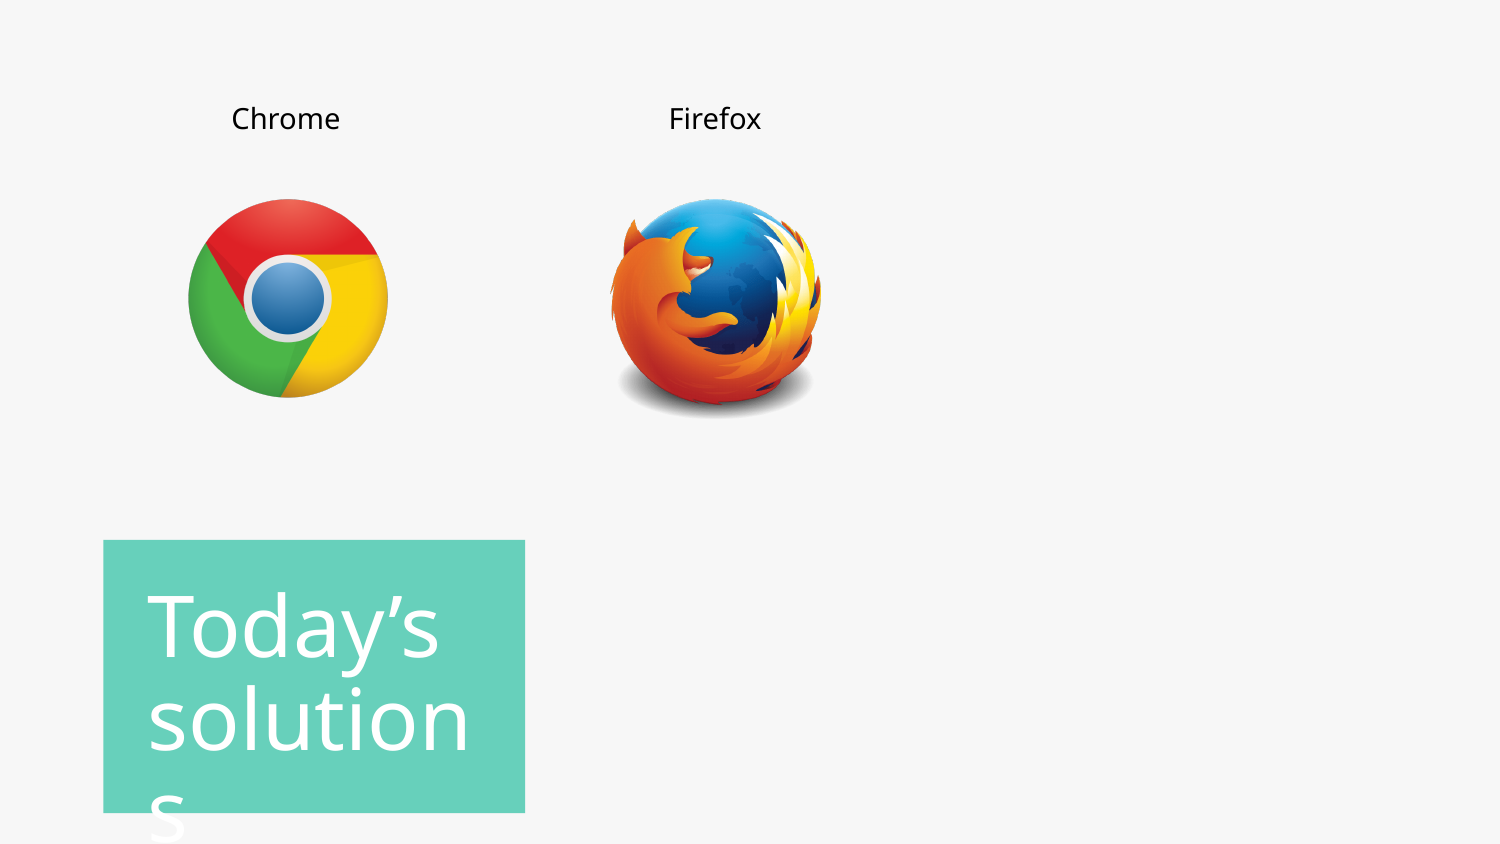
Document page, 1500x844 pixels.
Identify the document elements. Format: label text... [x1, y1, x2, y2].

picture [188, 199, 388, 399]
picture [609, 199, 821, 423]
text_box Today’s solutions [103, 539, 526, 814]
text_box Firefox [653, 85, 778, 148]
text_box Chrome [216, 85, 360, 148]
